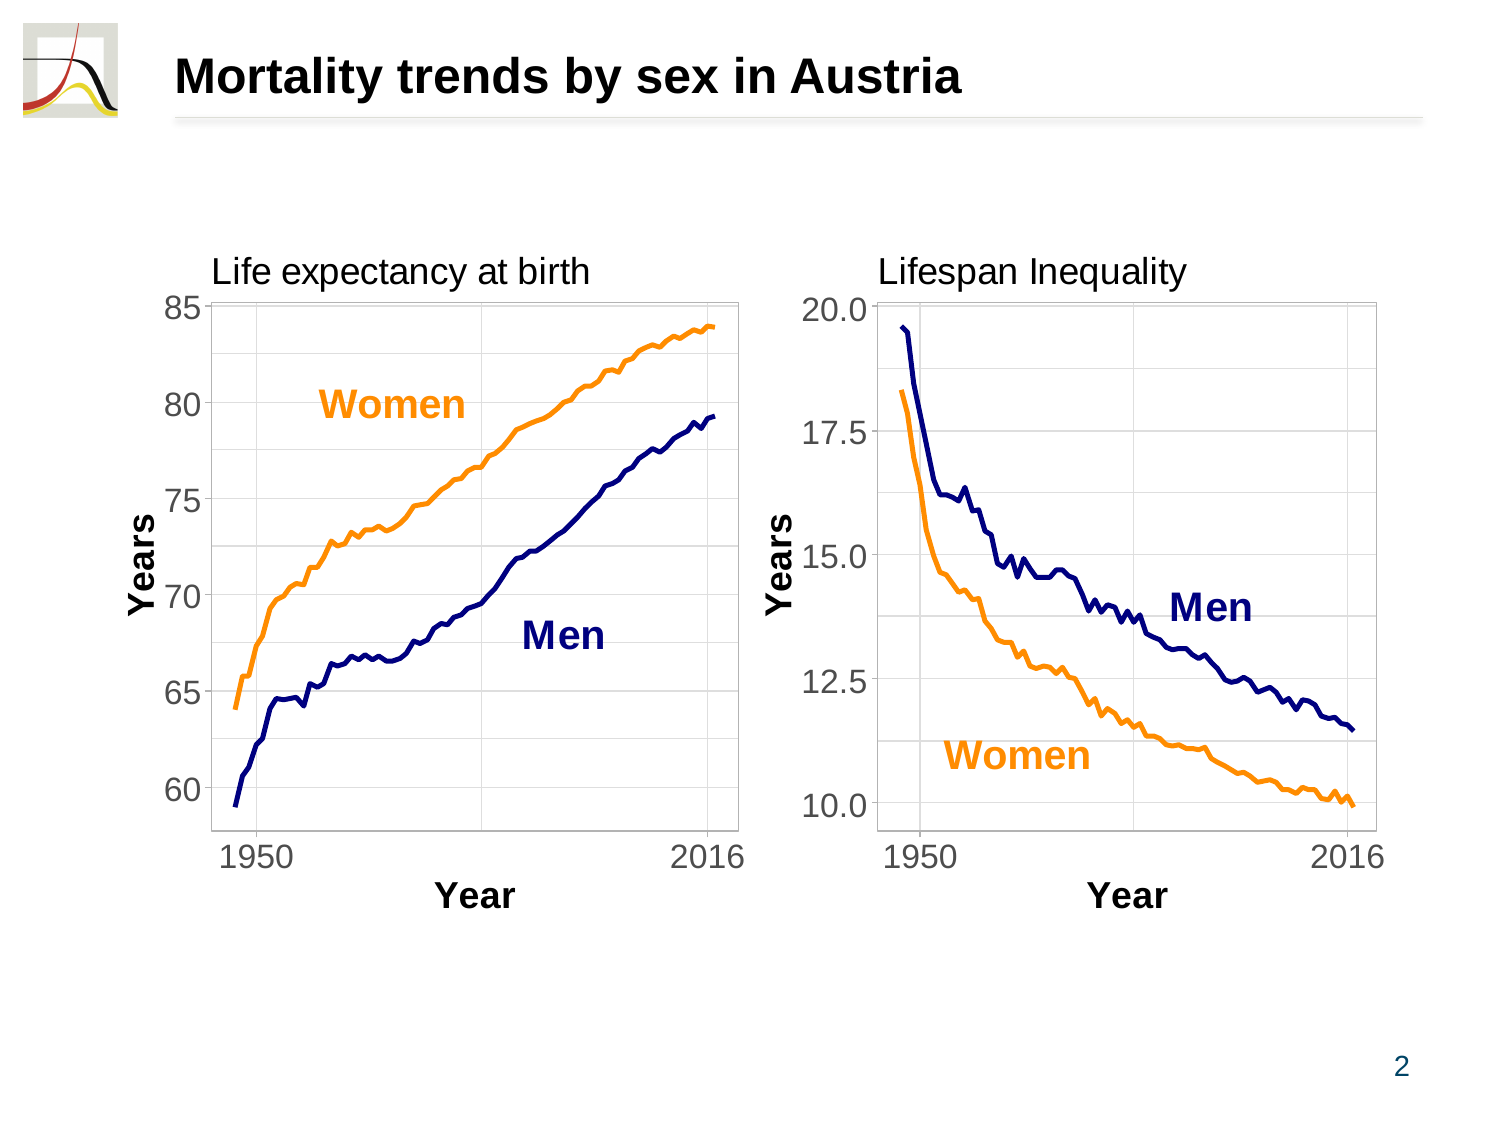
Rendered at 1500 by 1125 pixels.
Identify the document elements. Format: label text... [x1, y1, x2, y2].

picture [112, 243, 1388, 919]
slide_number 2 [1074, 1039, 1426, 1118]
picture [23, 23, 118, 118]
title Mortality trends by sex in Austria [159, 0, 1424, 148]
